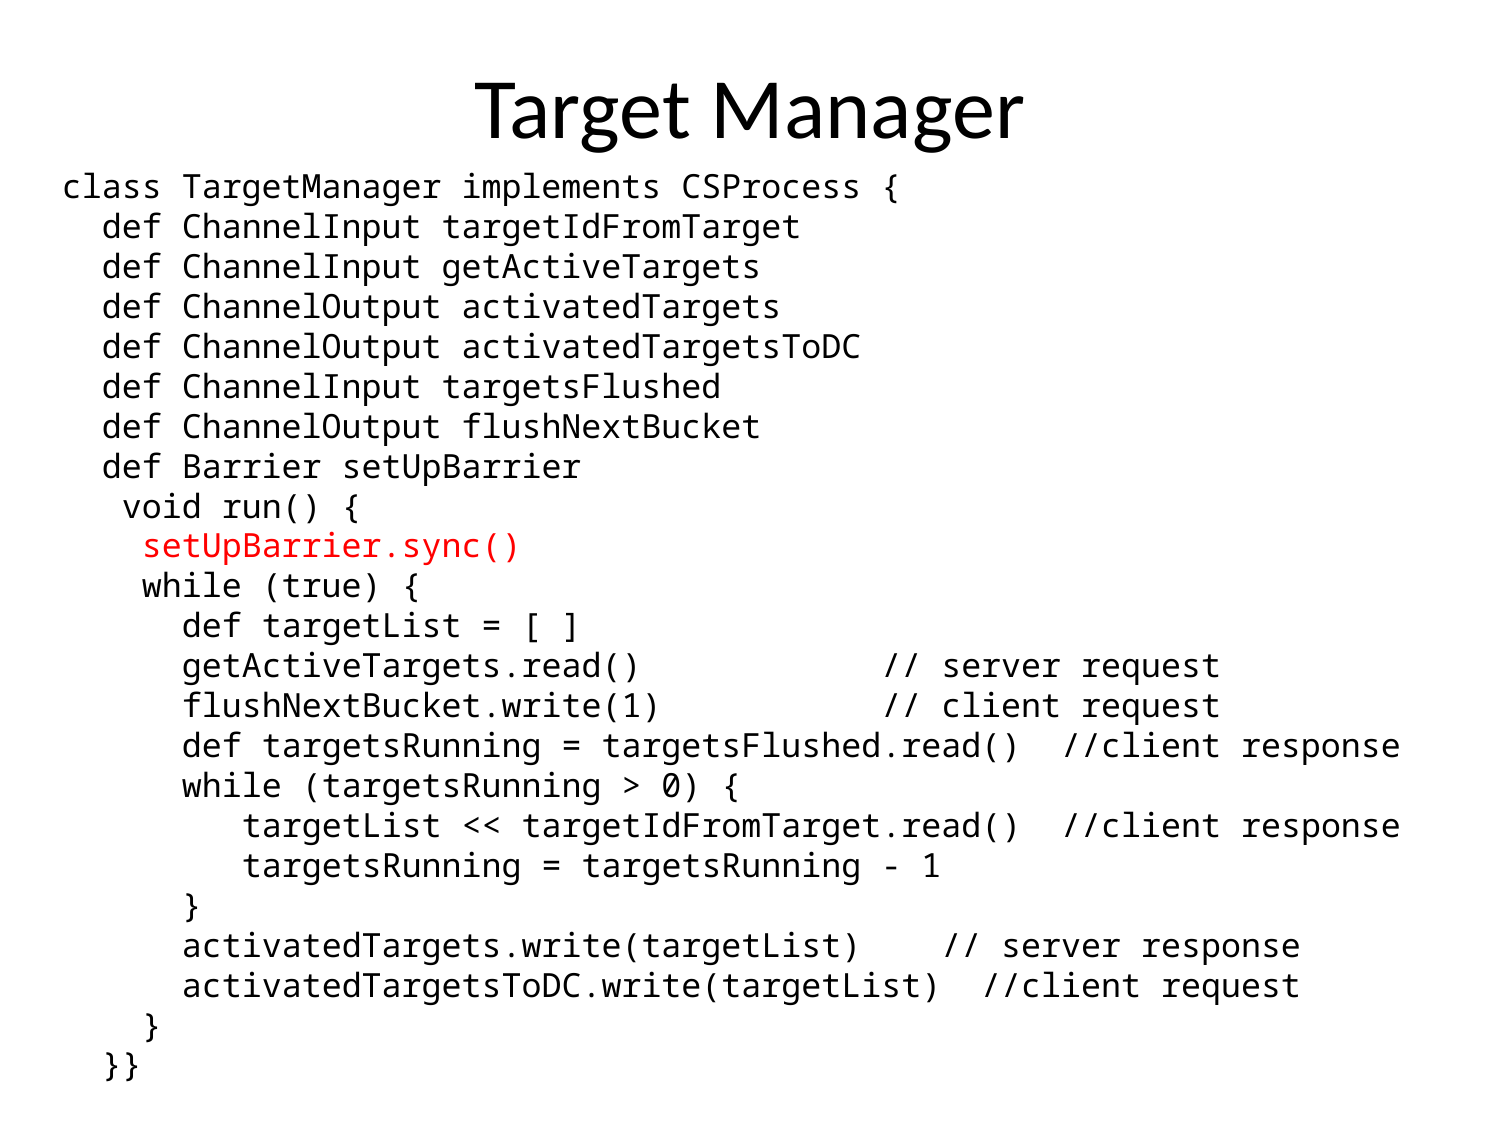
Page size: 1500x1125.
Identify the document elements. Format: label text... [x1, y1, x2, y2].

title Target Manager [75, 45, 1425, 157]
text_box class TargetManager implements CSProcess { def ChannelInput targetIdFromTarget def ChannelInput getActiveTargets def ChannelOutput activatedTargets def ChannelOutput activatedTargetsToDC def ChannelInput targetsFlushed def ChannelOutput flushNextBucket def Barrier setUpBarrier void run() { setUpBarrier.sync() while (true) { def targetList = [ ] getActiveTargets.read() // server request flushNextBucket.write(1) // client request def targetsRunning = targetsFlushed.read() //client response while (targetsRunning > 0) { targetList << targetIdFromTarget.read() //client response targetsRunning = targetsRunning - 1 } activatedTargets.write(targetList) // server response activatedTargetsToDC.write(targetList) //client request } }} [46, 157, 1454, 1091]
